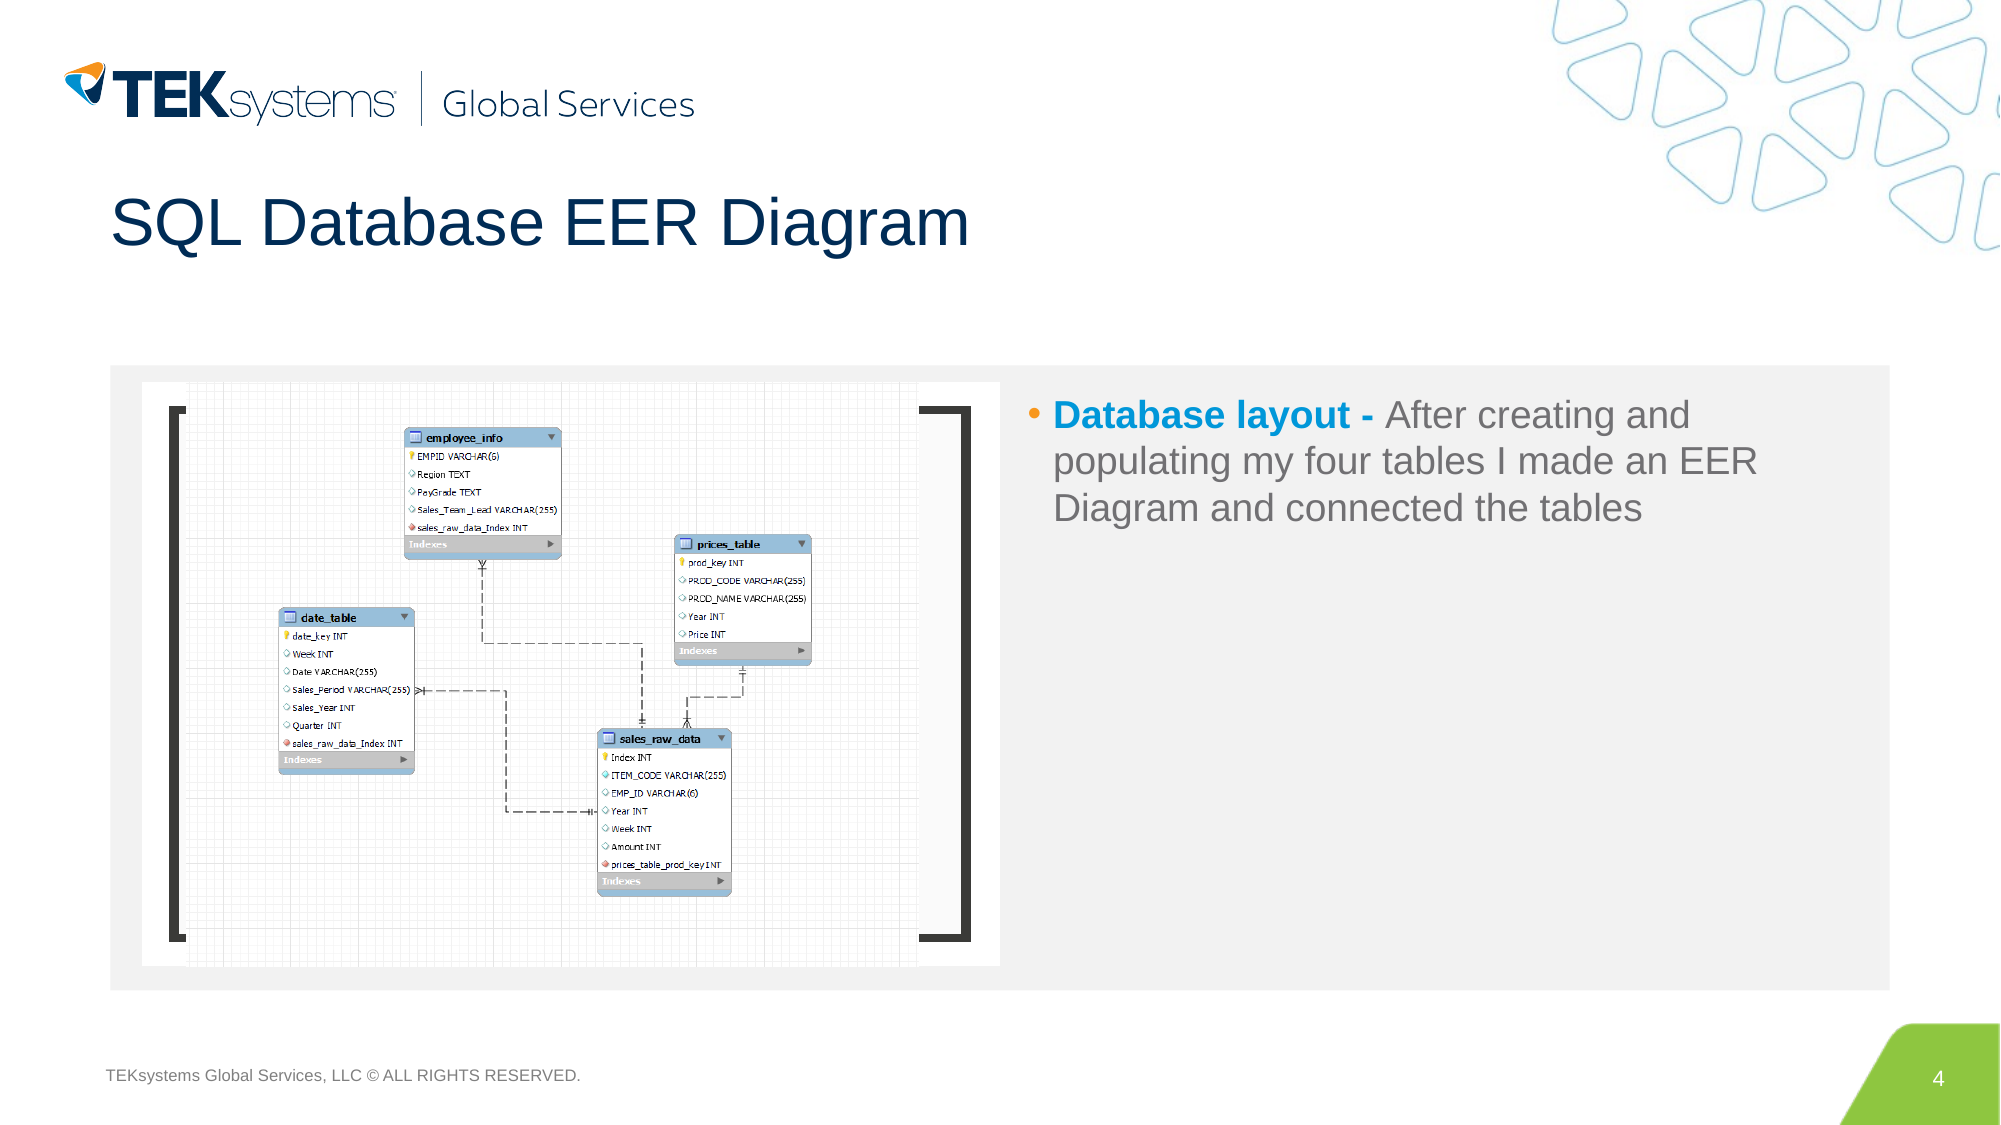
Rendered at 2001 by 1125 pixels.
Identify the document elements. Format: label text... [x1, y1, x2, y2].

list Database layout - After creating and populating my four tables I made an EER Diagram and connected the tables [1012, 382, 1871, 967]
picture [0, 0, 2000, 1125]
slide_number 4 [1870, 1057, 1960, 1100]
title SQL Database EER Diagram [110, 179, 1890, 268]
